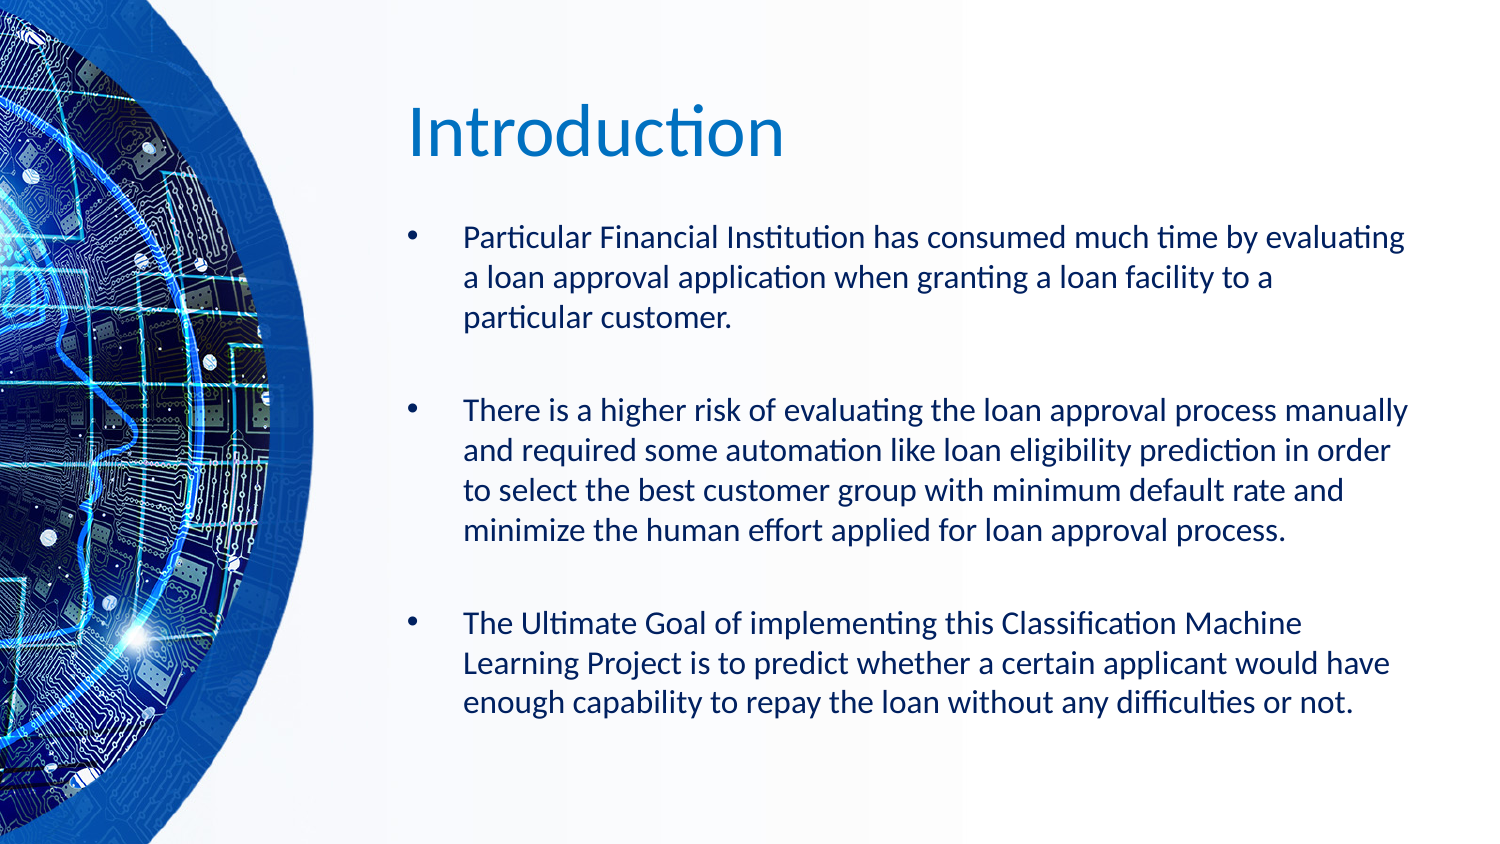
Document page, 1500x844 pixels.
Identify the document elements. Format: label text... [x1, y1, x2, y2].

picture [0, 0, 1500, 844]
title Introduction [392, 66, 1424, 186]
list Particular Financial Institution has consumed much time by evaluating a loan approval application when granting a loan facility to a particular customer. There is a higher risk of evaluating the loan approval process manually and required some automation like loan eligibility prediction in order to select the best customer group with minimum default rate and minimize the human effort applied for loan approval process. The Ultimate Goal of implementing this Classification Machine Learning Project is to predict whether a certain applicant would have enough capability to repay the loan without any difficulties or not. [391, 208, 1427, 770]
